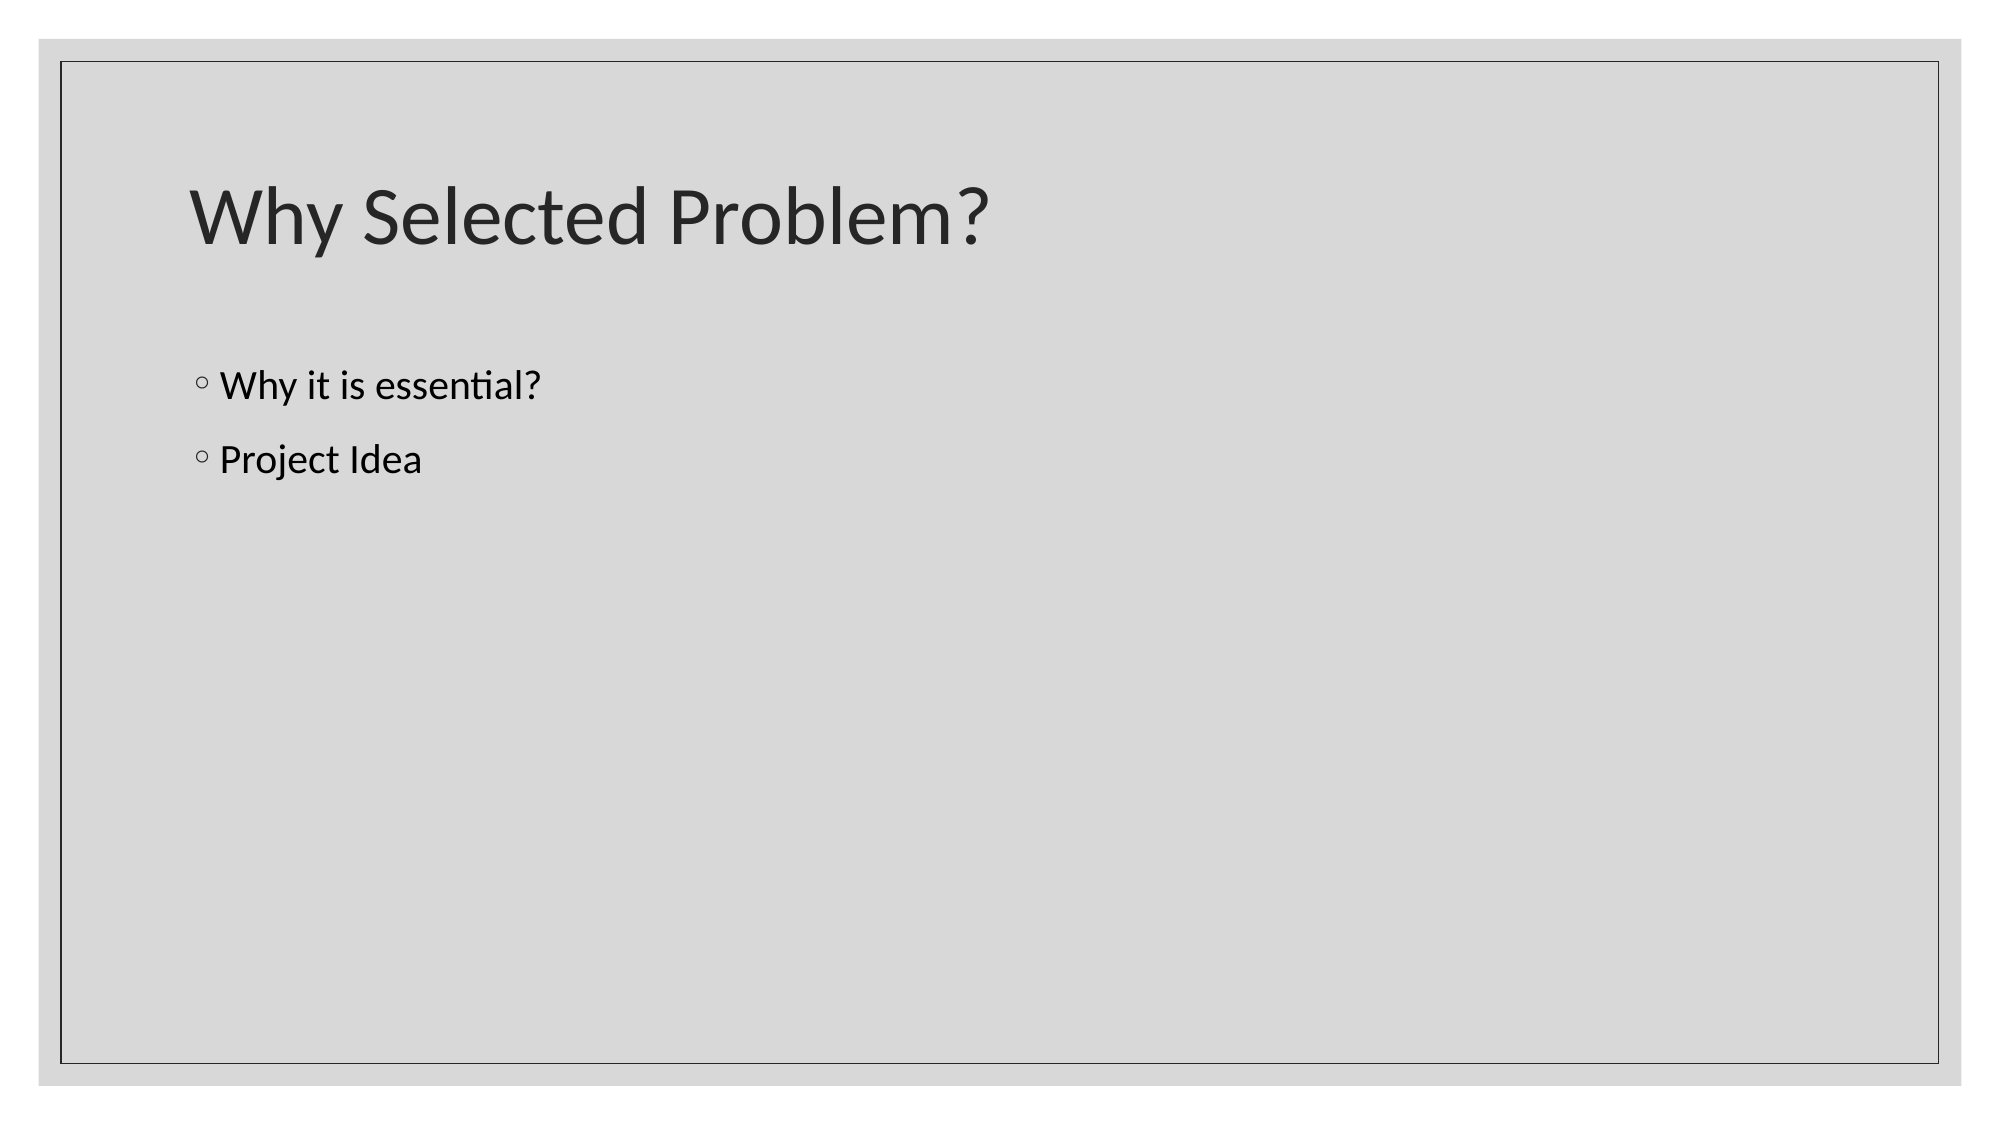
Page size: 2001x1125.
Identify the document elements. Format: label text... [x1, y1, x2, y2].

list Why it is essential? Project Idea [174, 345, 1825, 977]
title Why Selected Problem? [174, 105, 1825, 331]
